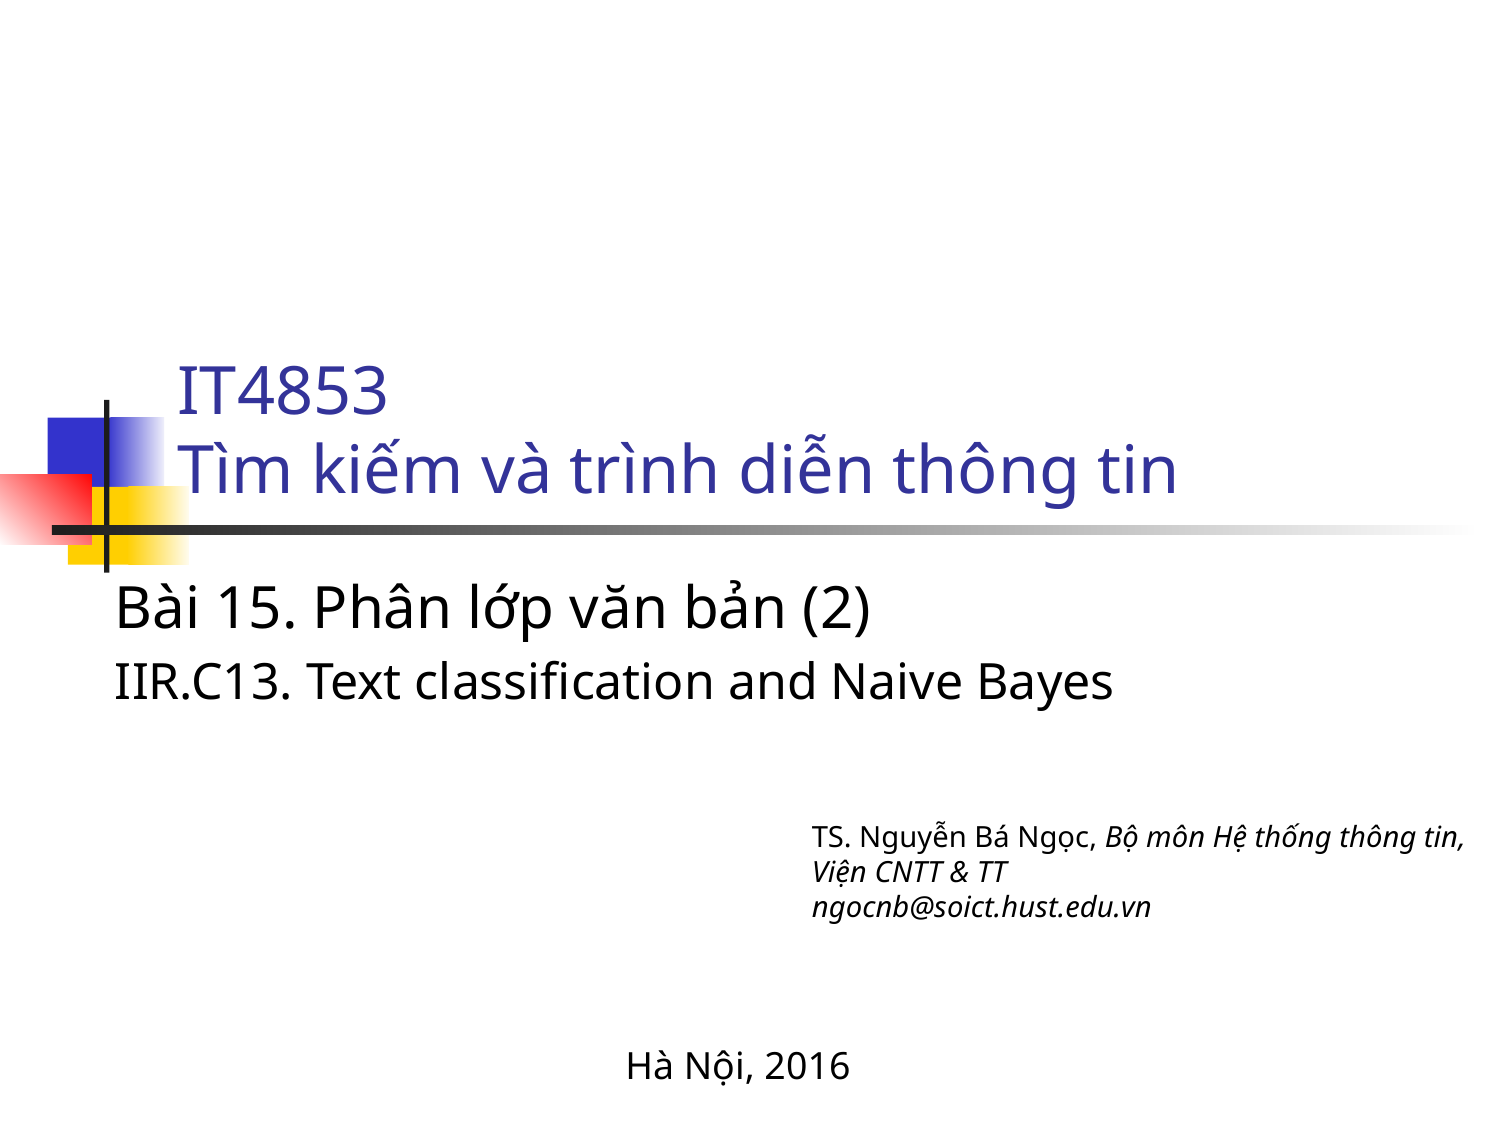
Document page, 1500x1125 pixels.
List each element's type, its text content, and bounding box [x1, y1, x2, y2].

text_box Bài 15. Phân lớp văn bản (2) IIR.C13. Text classification and Naive Bayes [100, 562, 1459, 925]
text_box Hà Nội, 2016 [490, 1034, 987, 1095]
text_box TS. Nguyễn Bá Ngọc, Bộ môn Hệ thống thông tin, Viện CNTT & TT ngocnb@soict.hust.edu.vn [797, 810, 1489, 931]
text_box IT4853 Tìm kiếm và trình diễn thông tin [162, 274, 1438, 515]
